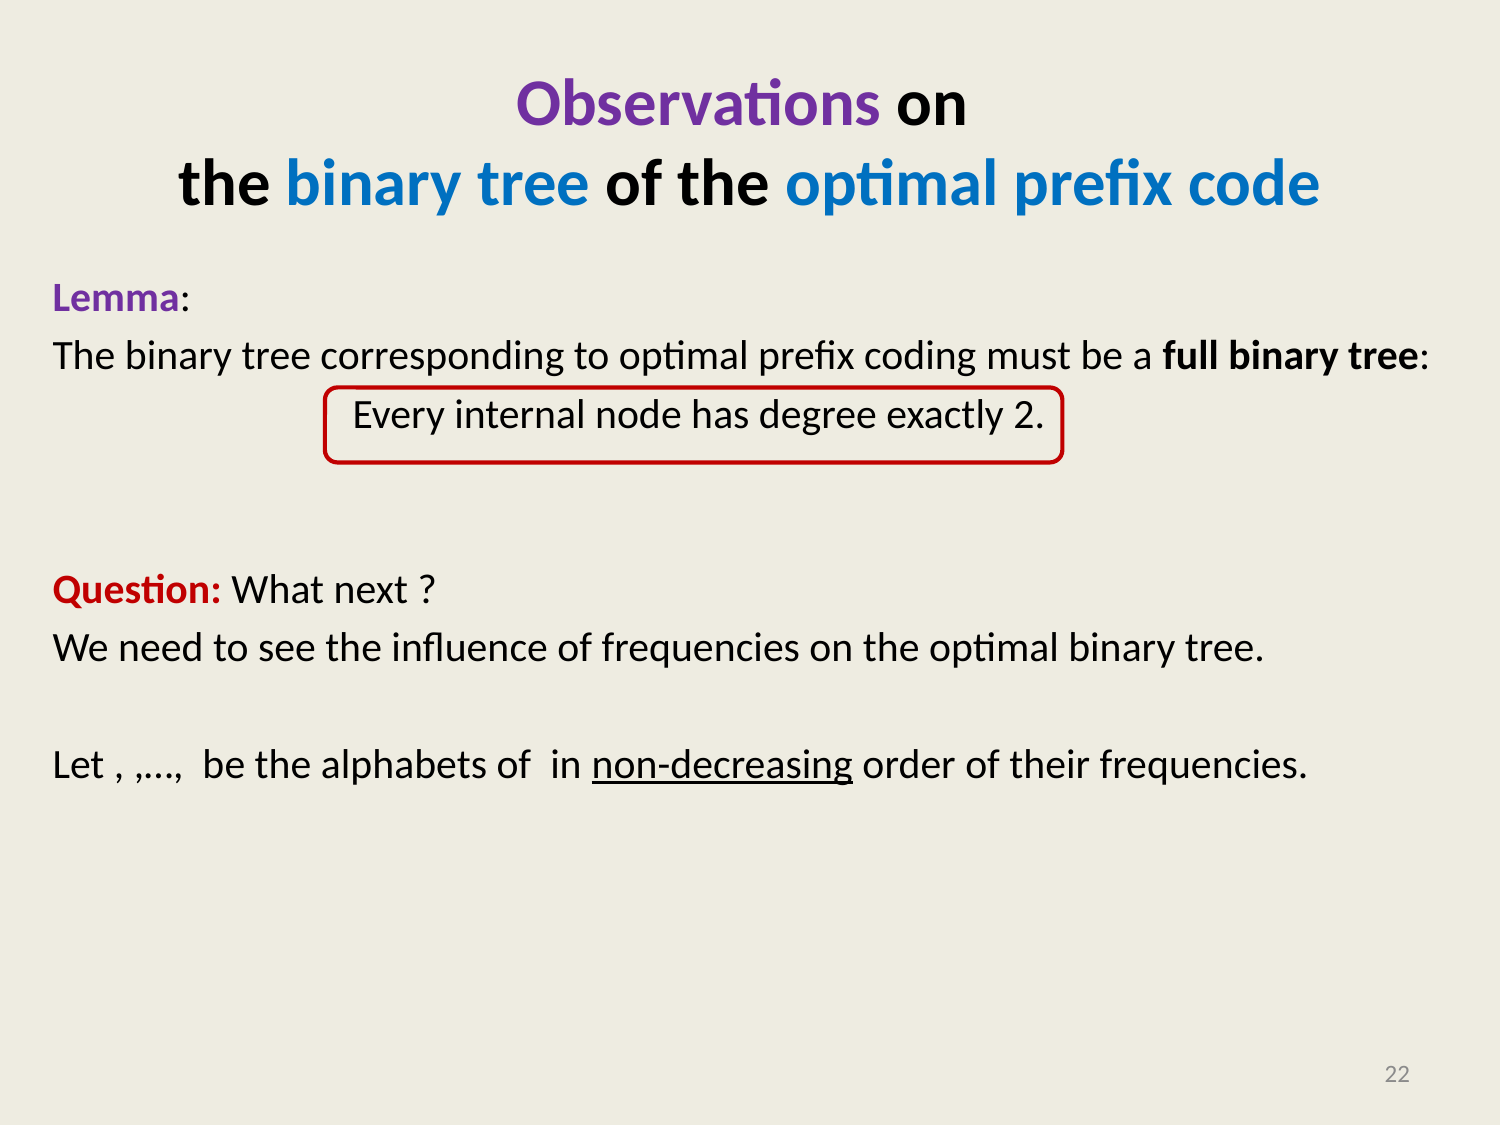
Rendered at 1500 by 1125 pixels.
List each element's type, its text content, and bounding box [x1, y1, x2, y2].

title Observations on the binary tree of the optimal prefix code [75, 45, 1425, 233]
text_box [322, 385, 1065, 465]
slide_number 22 [1074, 1042, 1425, 1103]
